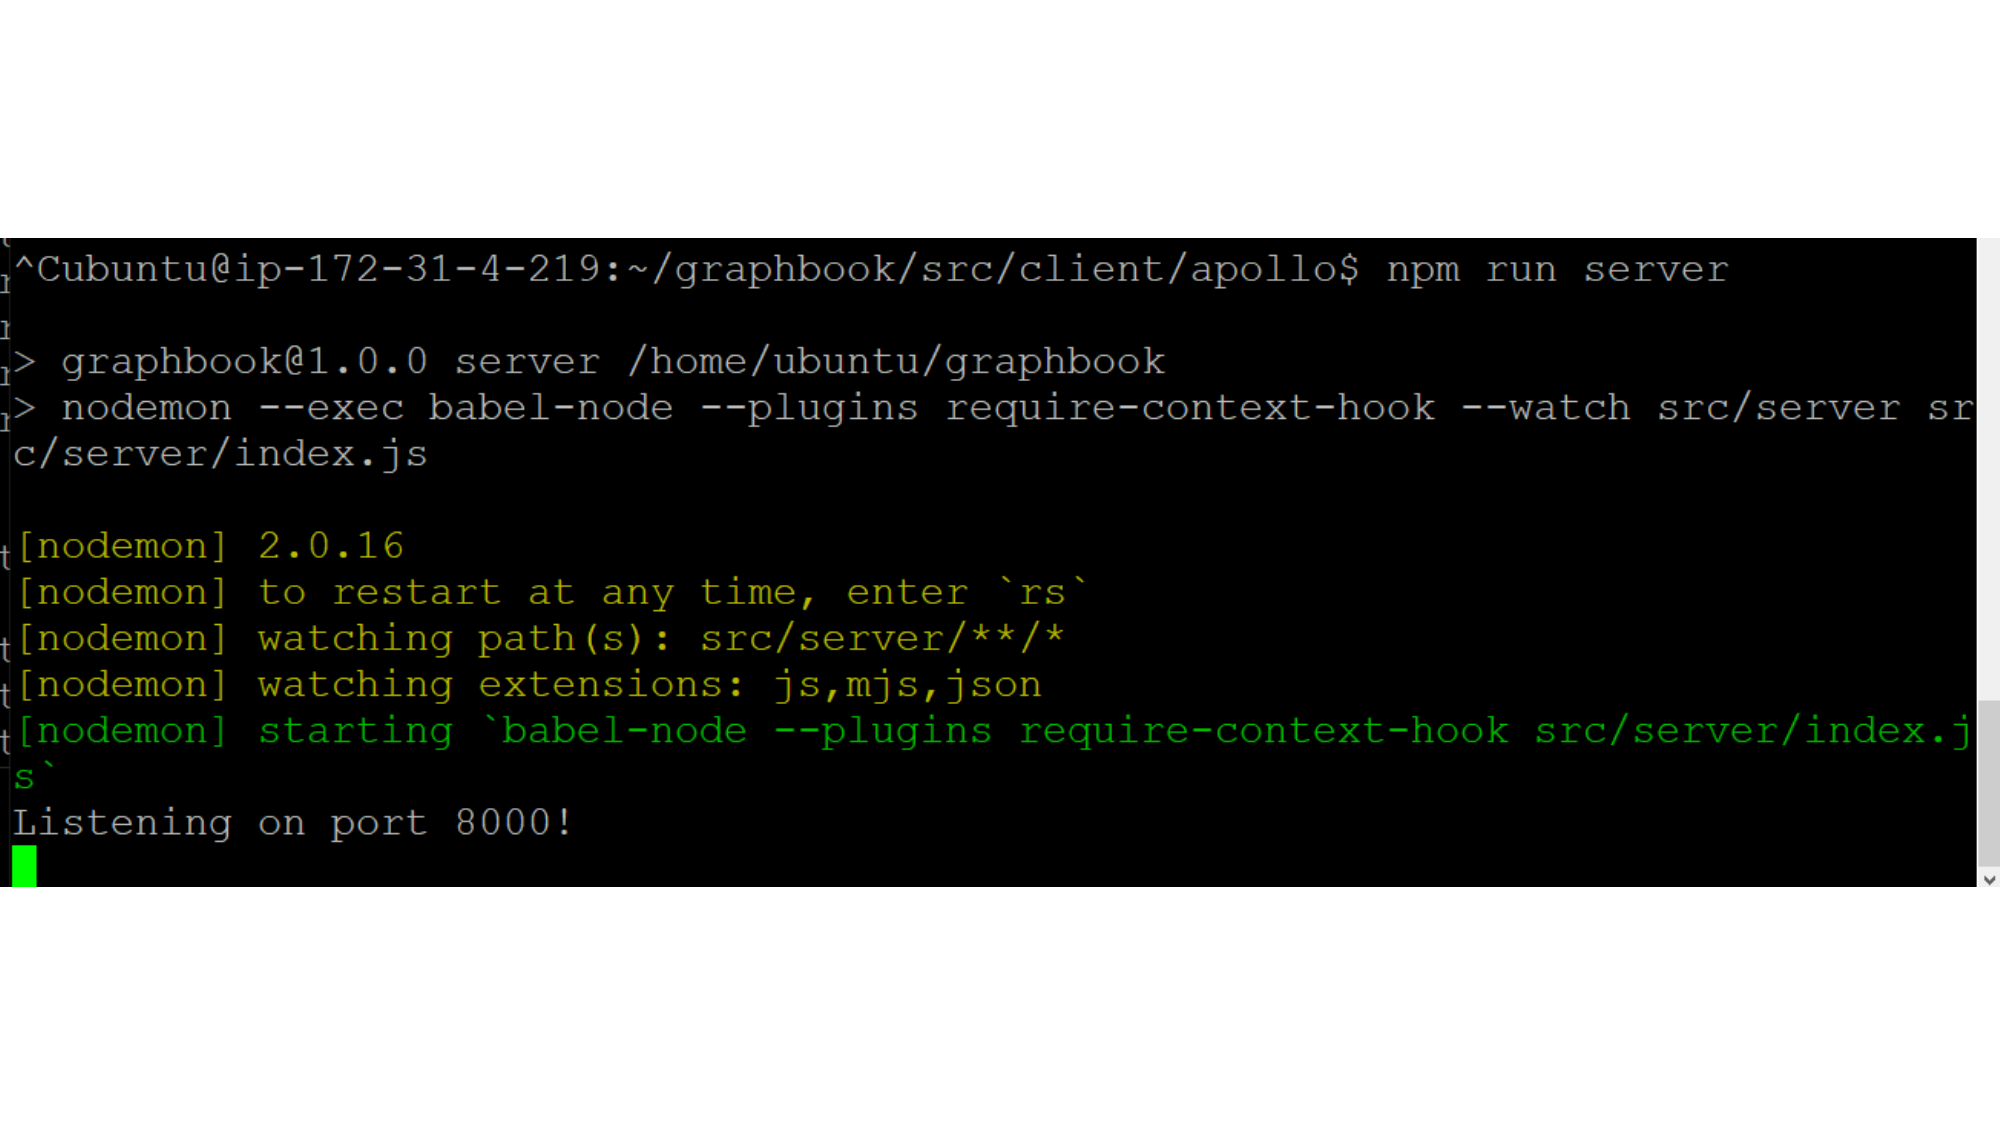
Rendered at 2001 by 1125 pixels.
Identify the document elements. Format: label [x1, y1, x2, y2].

picture [0, 238, 2000, 887]
